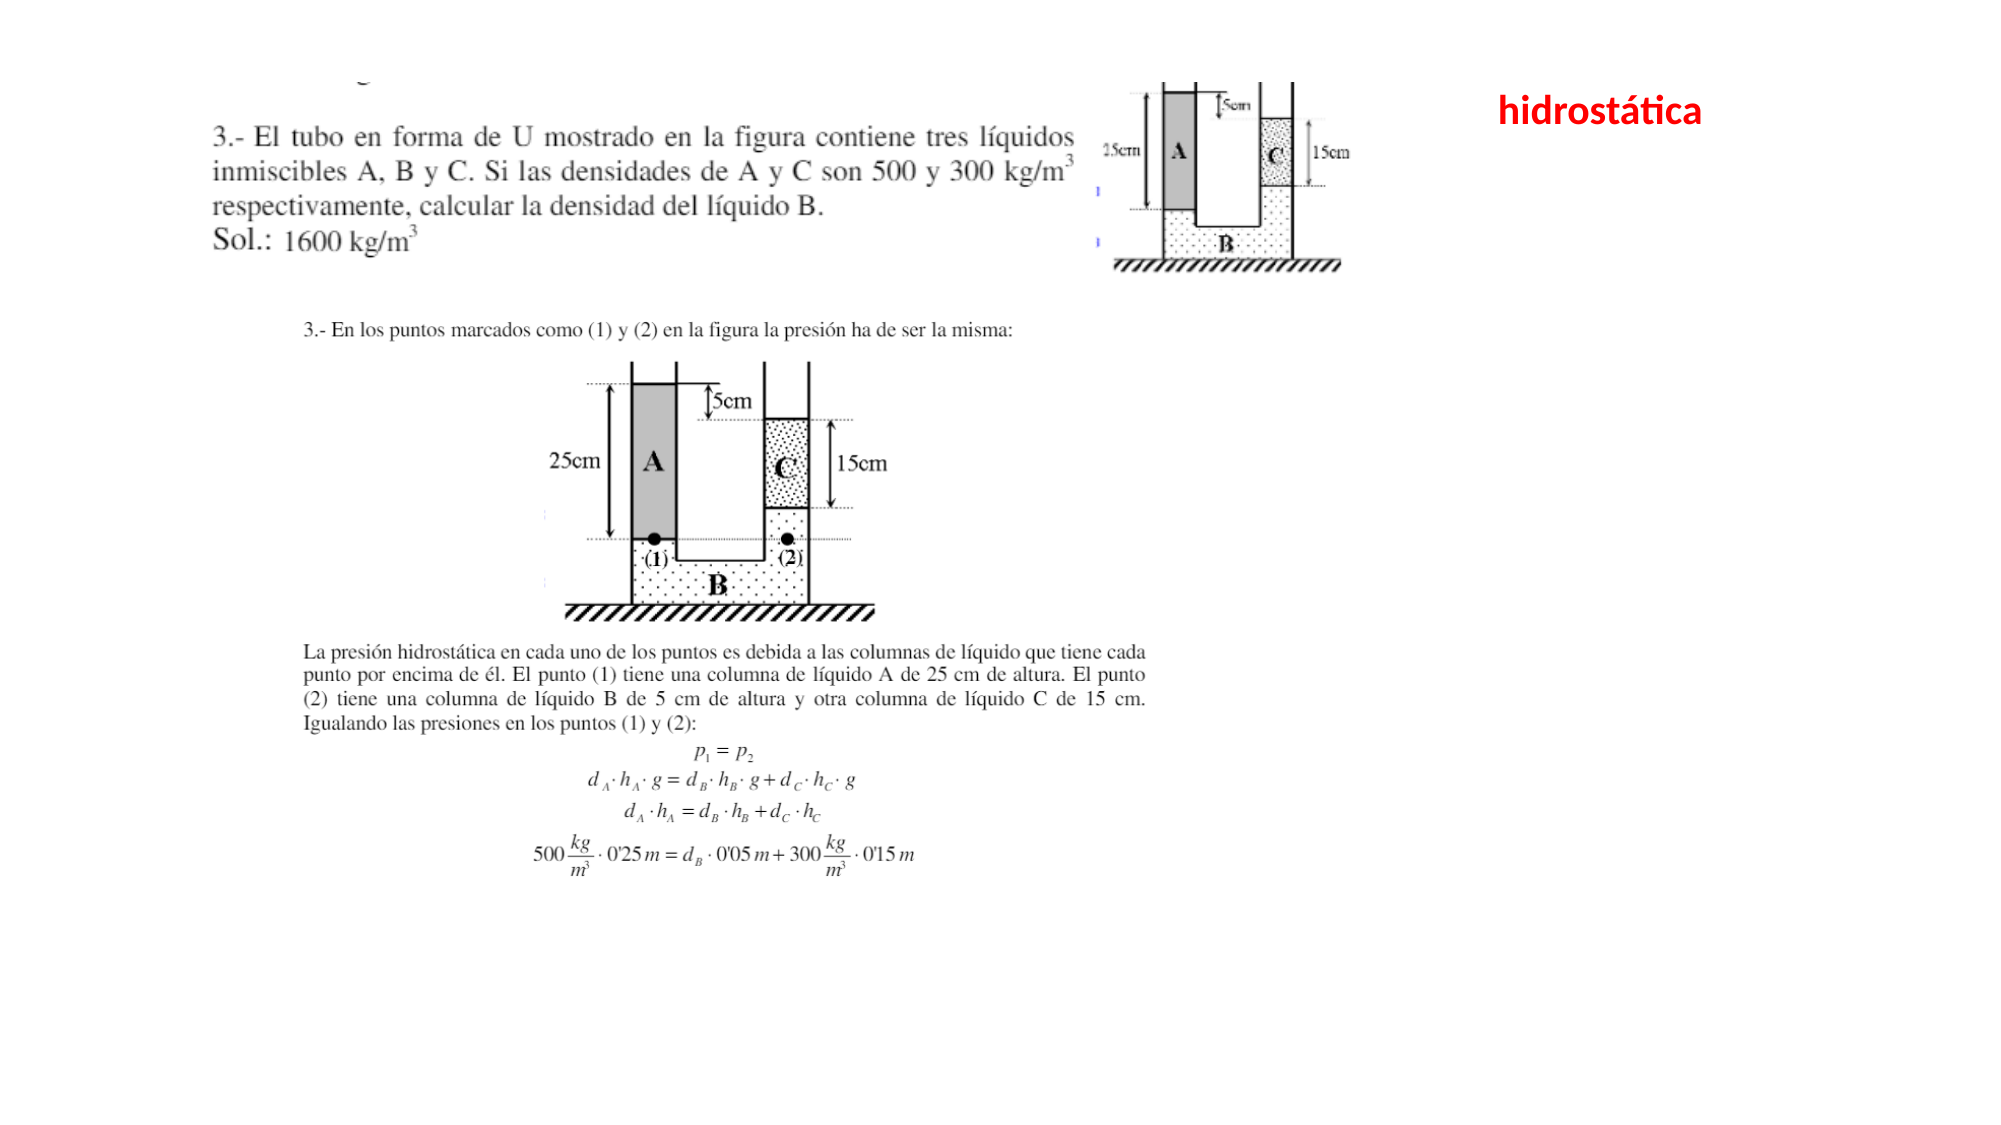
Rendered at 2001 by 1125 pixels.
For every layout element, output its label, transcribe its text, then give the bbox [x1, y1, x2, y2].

picture [183, 82, 1410, 936]
text_box hidrostática [1483, 75, 1935, 140]
